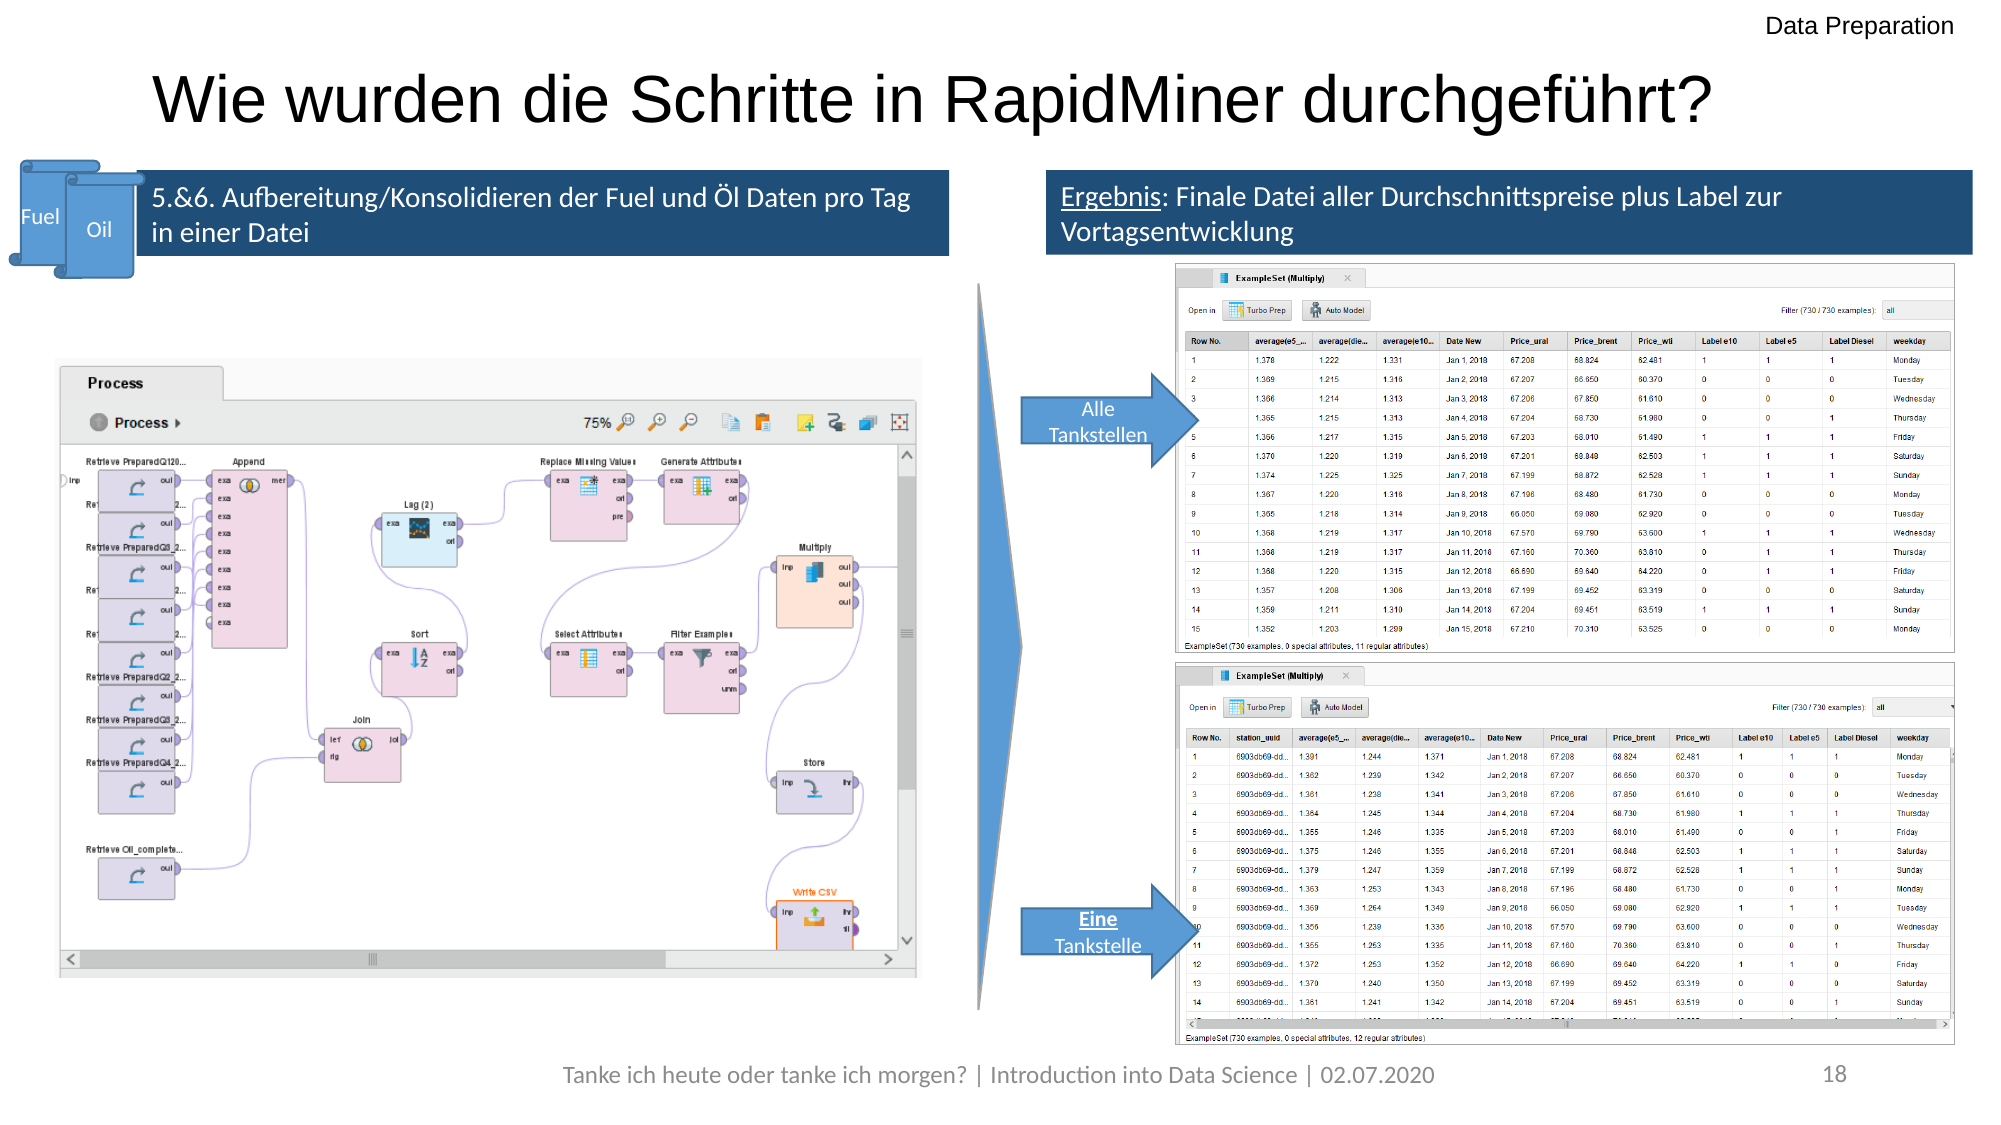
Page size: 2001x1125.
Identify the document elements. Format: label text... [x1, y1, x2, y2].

text_box [977, 283, 1023, 1011]
text_box Data Preparation [1750, 1, 2000, 47]
text_box Fuel [8, 159, 101, 267]
text_box Alle Tankstellen [1020, 372, 1175, 469]
text_box Eine Tankstelle [1020, 882, 1175, 980]
picture [54, 358, 923, 978]
title Wie wurden die Schritte in RapidMiner durchgeführt? [137, 0, 1963, 210]
picture [1175, 662, 1955, 1045]
text_box Oil [53, 172, 146, 279]
text_box 5.&6. Aufbereitung/Konsolidieren der Fuel und Öl Daten pro Tag in einer Datei [136, 170, 950, 256]
footer Tanke ich heute oder tanke ich morgen? | Introduction into Data Science | 02.07.2020 [478, 1044, 1522, 1104]
slide_number 18 [1412, 1045, 1863, 1103]
text_box Ergebnis: Finale Datei aller Durchschnittspreise plus Label zur Vortagsentwicklung [1046, 170, 1973, 255]
picture [1175, 263, 1955, 653]
